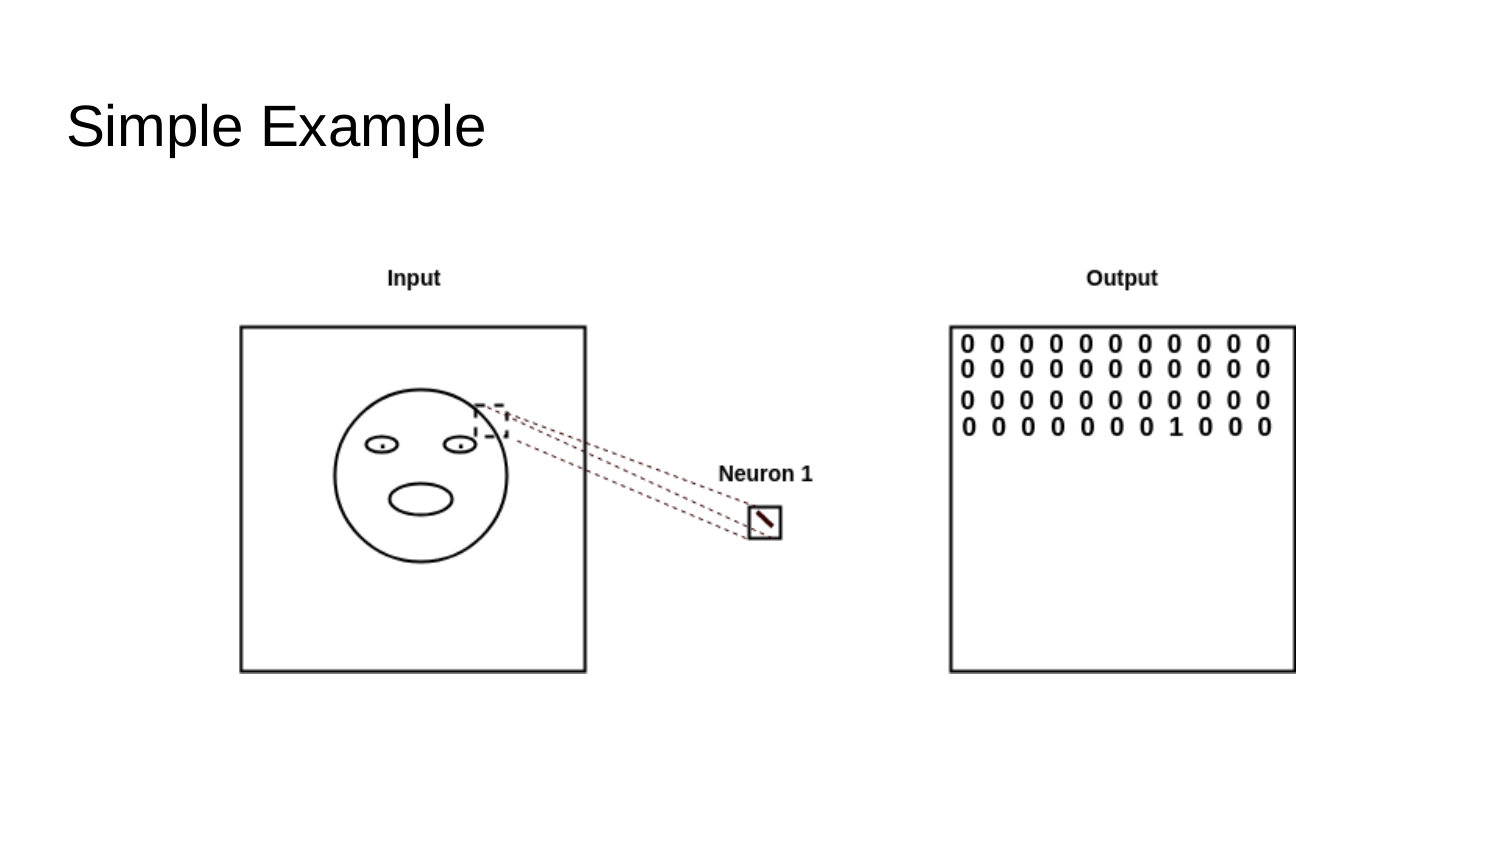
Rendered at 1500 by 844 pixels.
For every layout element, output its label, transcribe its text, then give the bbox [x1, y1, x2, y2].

title Simple Example [51, 72, 1449, 167]
picture [239, 264, 1297, 675]
